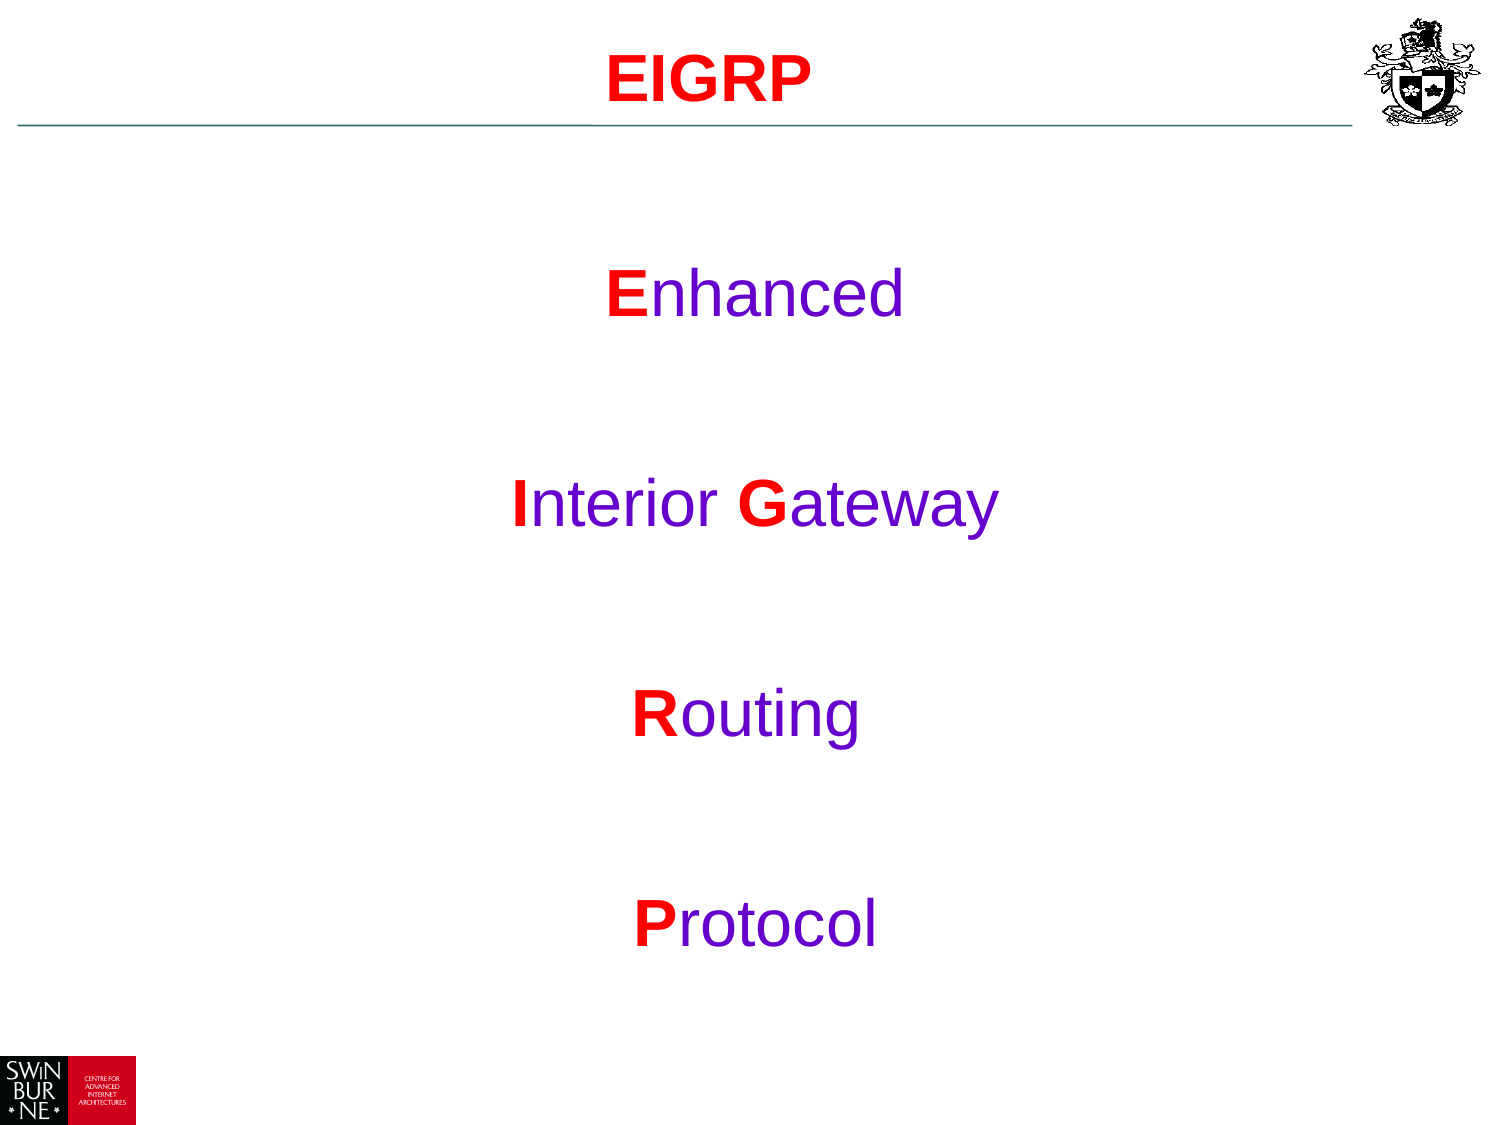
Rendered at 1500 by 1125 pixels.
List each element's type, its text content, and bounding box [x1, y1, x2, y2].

picture [1378, 18, 1481, 126]
list Enhanced Interior Gateway Routing Protocol [17, 137, 1495, 1059]
picture [0, 1056, 136, 1125]
title EIGRP [41, 5, 1378, 137]
